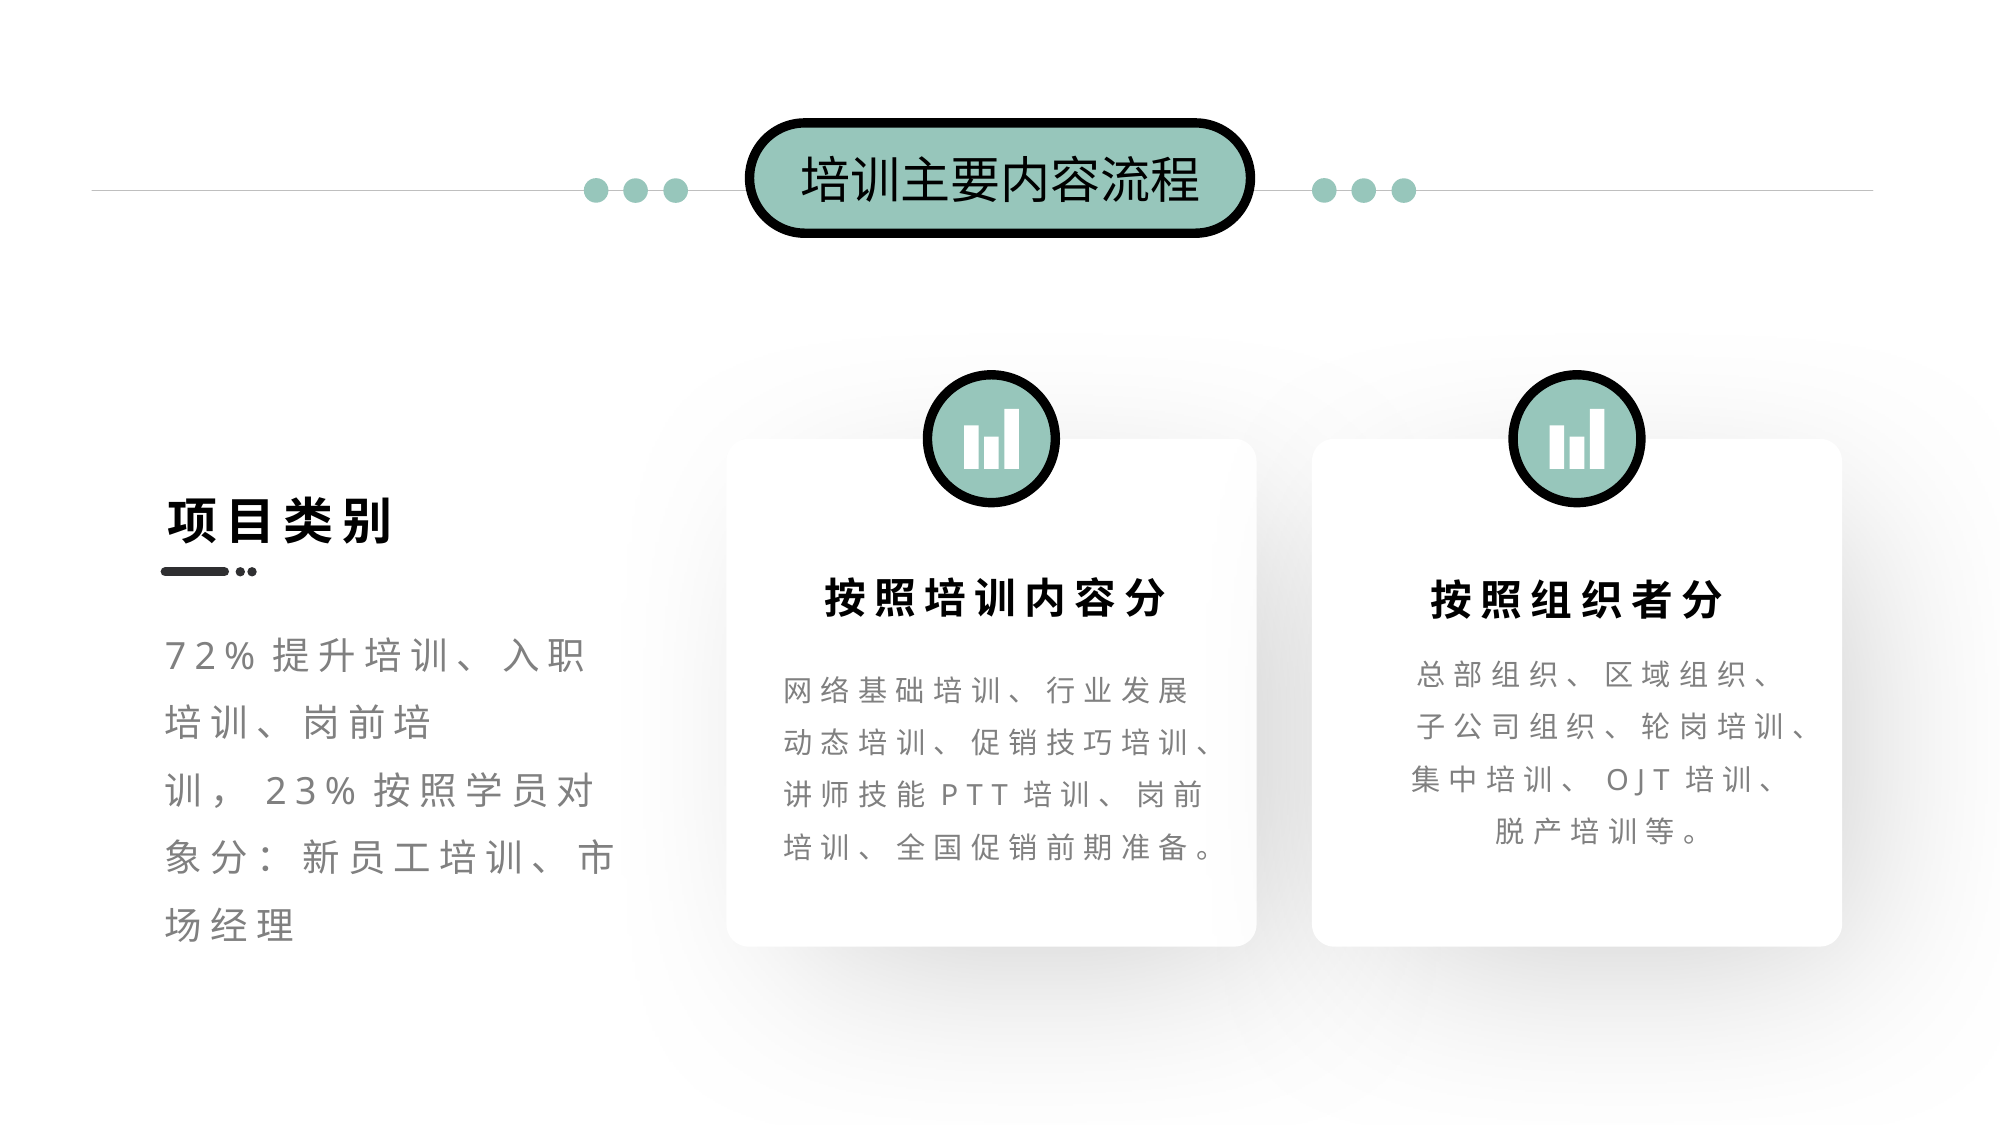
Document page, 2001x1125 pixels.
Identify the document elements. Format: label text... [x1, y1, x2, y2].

text_box [725, 437, 1258, 948]
text_box [1004, 408, 1019, 469]
text_box 按照组织者分 [1416, 541, 1752, 631]
text_box [926, 373, 1057, 504]
text_box [1549, 425, 1565, 469]
text_box [964, 425, 979, 469]
text_box [1589, 408, 1605, 469]
text_box 按照培训内容分 [809, 539, 1205, 630]
text_box 项目类别 [152, 452, 553, 557]
text_box [1512, 373, 1642, 504]
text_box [583, 178, 688, 203]
text_box [984, 436, 999, 469]
text_box 网络基础培训、行业发展动态培训、促销技巧培训、讲师技能PTT培训、岗前培训、全国促销前期准备。 [768, 646, 1232, 872]
text_box 总部组织、区域组织、子公司组织、轮岗培训、集中培训、OJT培训、脱产培训等。 [1389, 631, 1820, 856]
text_box 培训主要内容流程 [750, 191, 1250, 235]
text_box 72%提升培训、入职培训、岗前培训，23%按照学员对象分：新员工培训、市场经理 [150, 601, 641, 955]
text_box [1310, 437, 1844, 948]
text_box [1569, 436, 1585, 469]
text_box 培训主要内容流程 [748, 121, 1252, 190]
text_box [1311, 178, 1417, 203]
